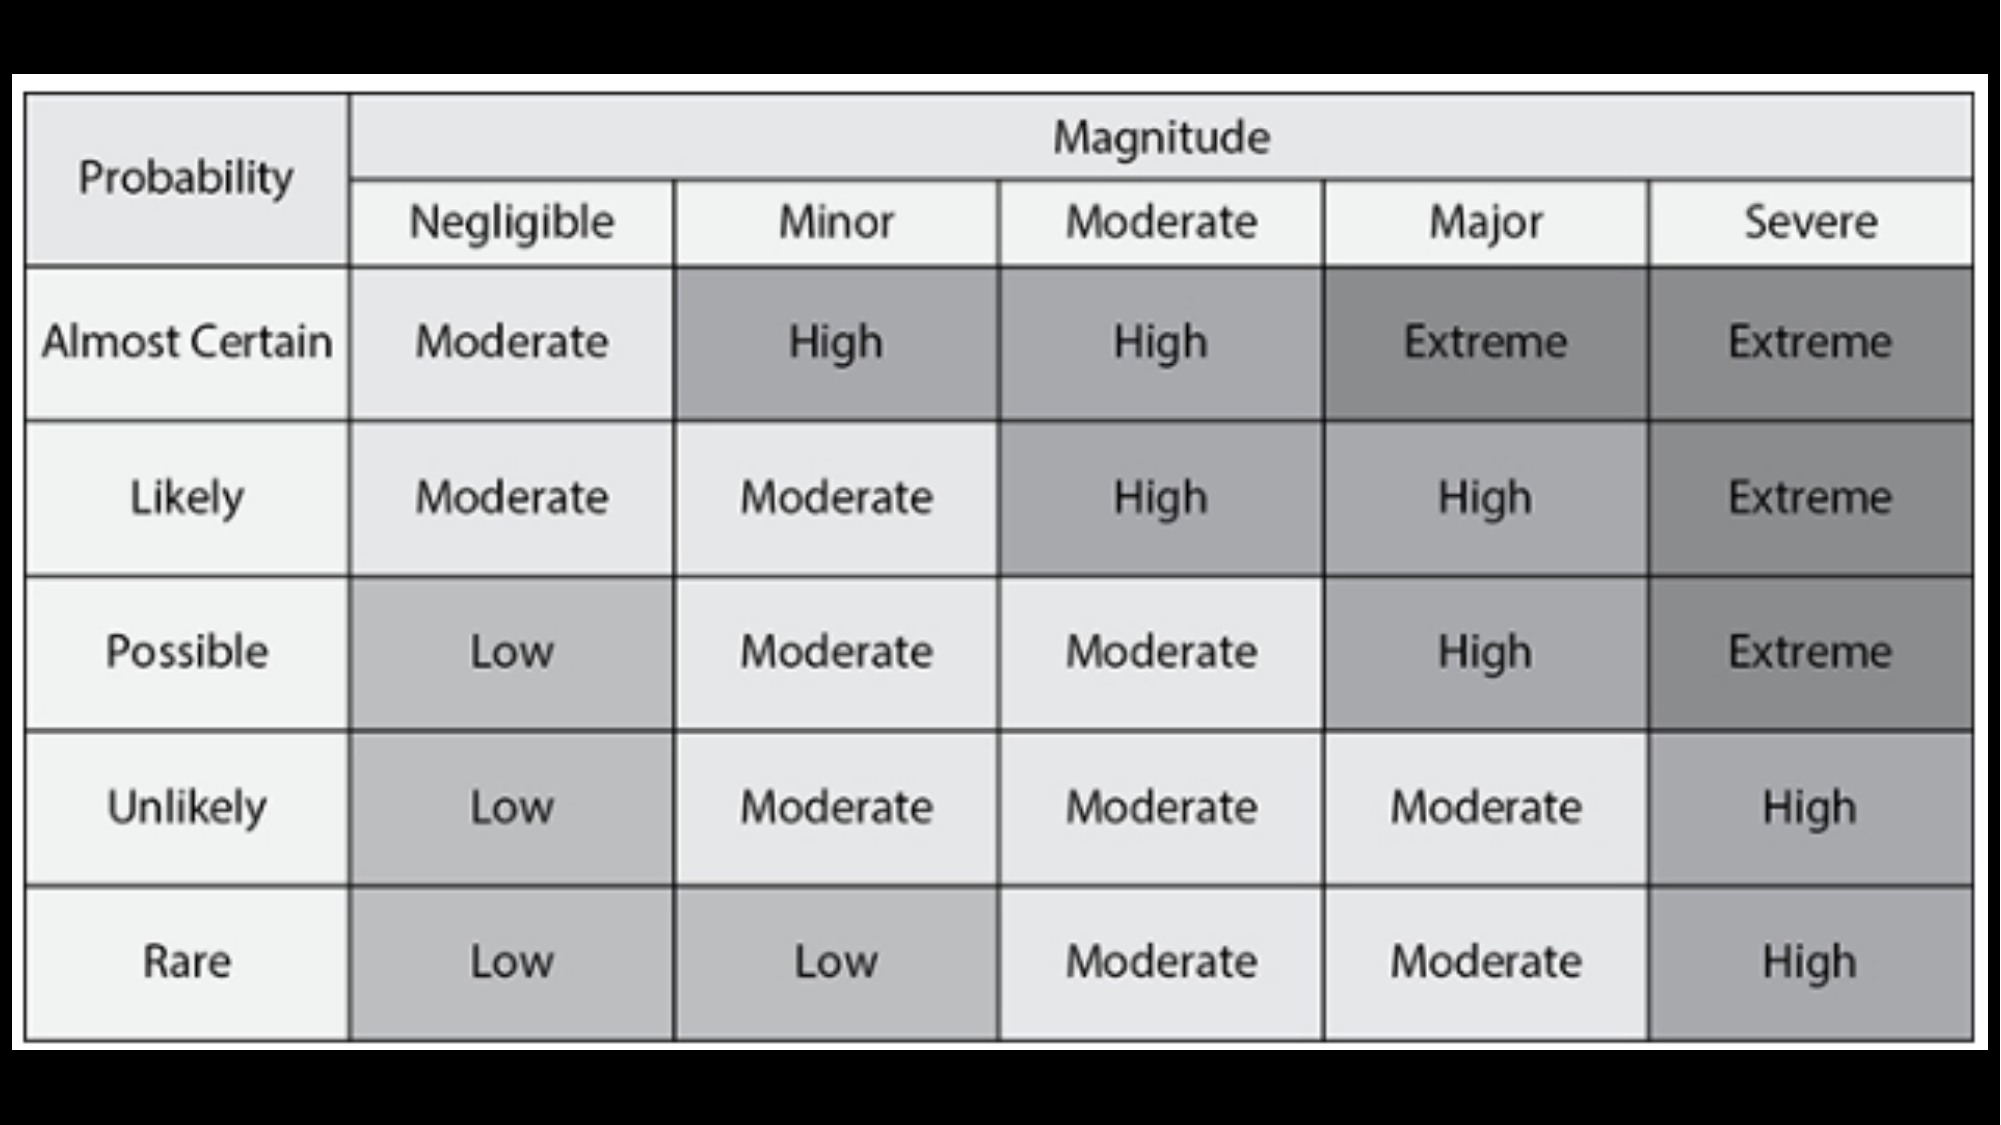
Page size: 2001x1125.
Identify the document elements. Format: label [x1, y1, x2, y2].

picture [12, 74, 1988, 1051]
